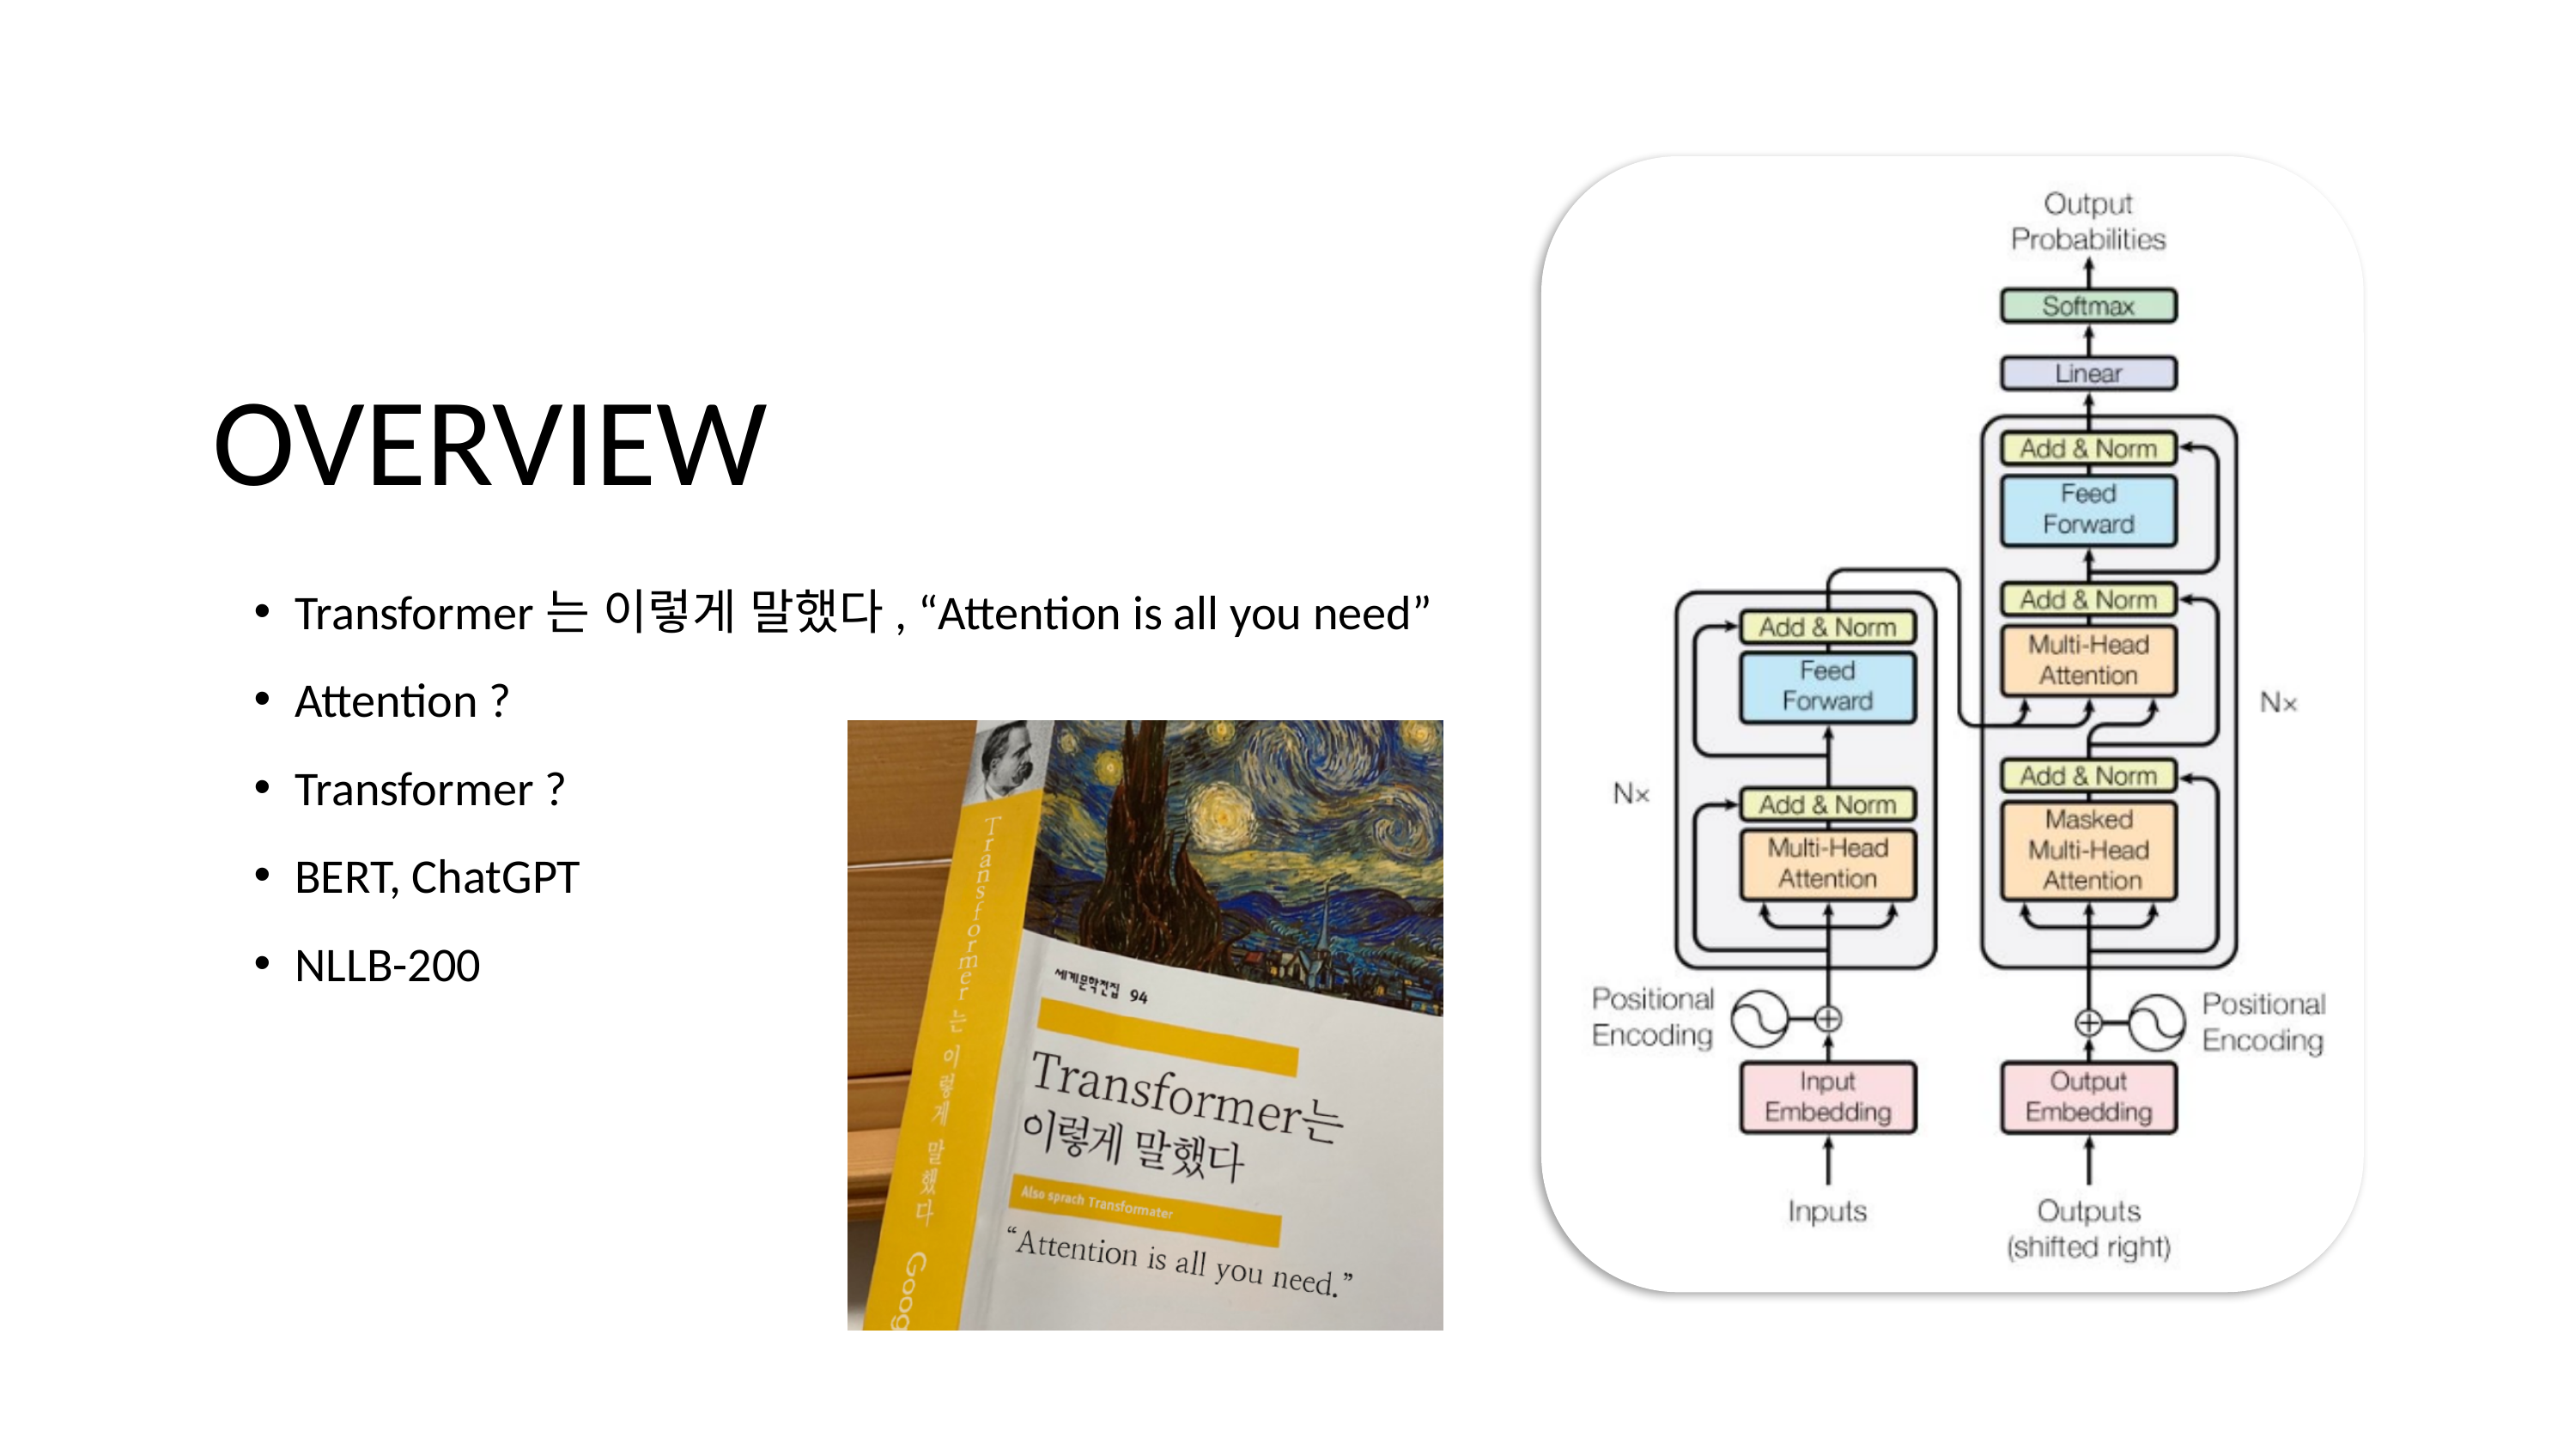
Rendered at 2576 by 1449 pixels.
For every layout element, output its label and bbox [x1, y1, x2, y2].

picture [1540, 155, 2365, 1293]
picture [848, 720, 1443, 1331]
text_box [212, 360, 1535, 985]
